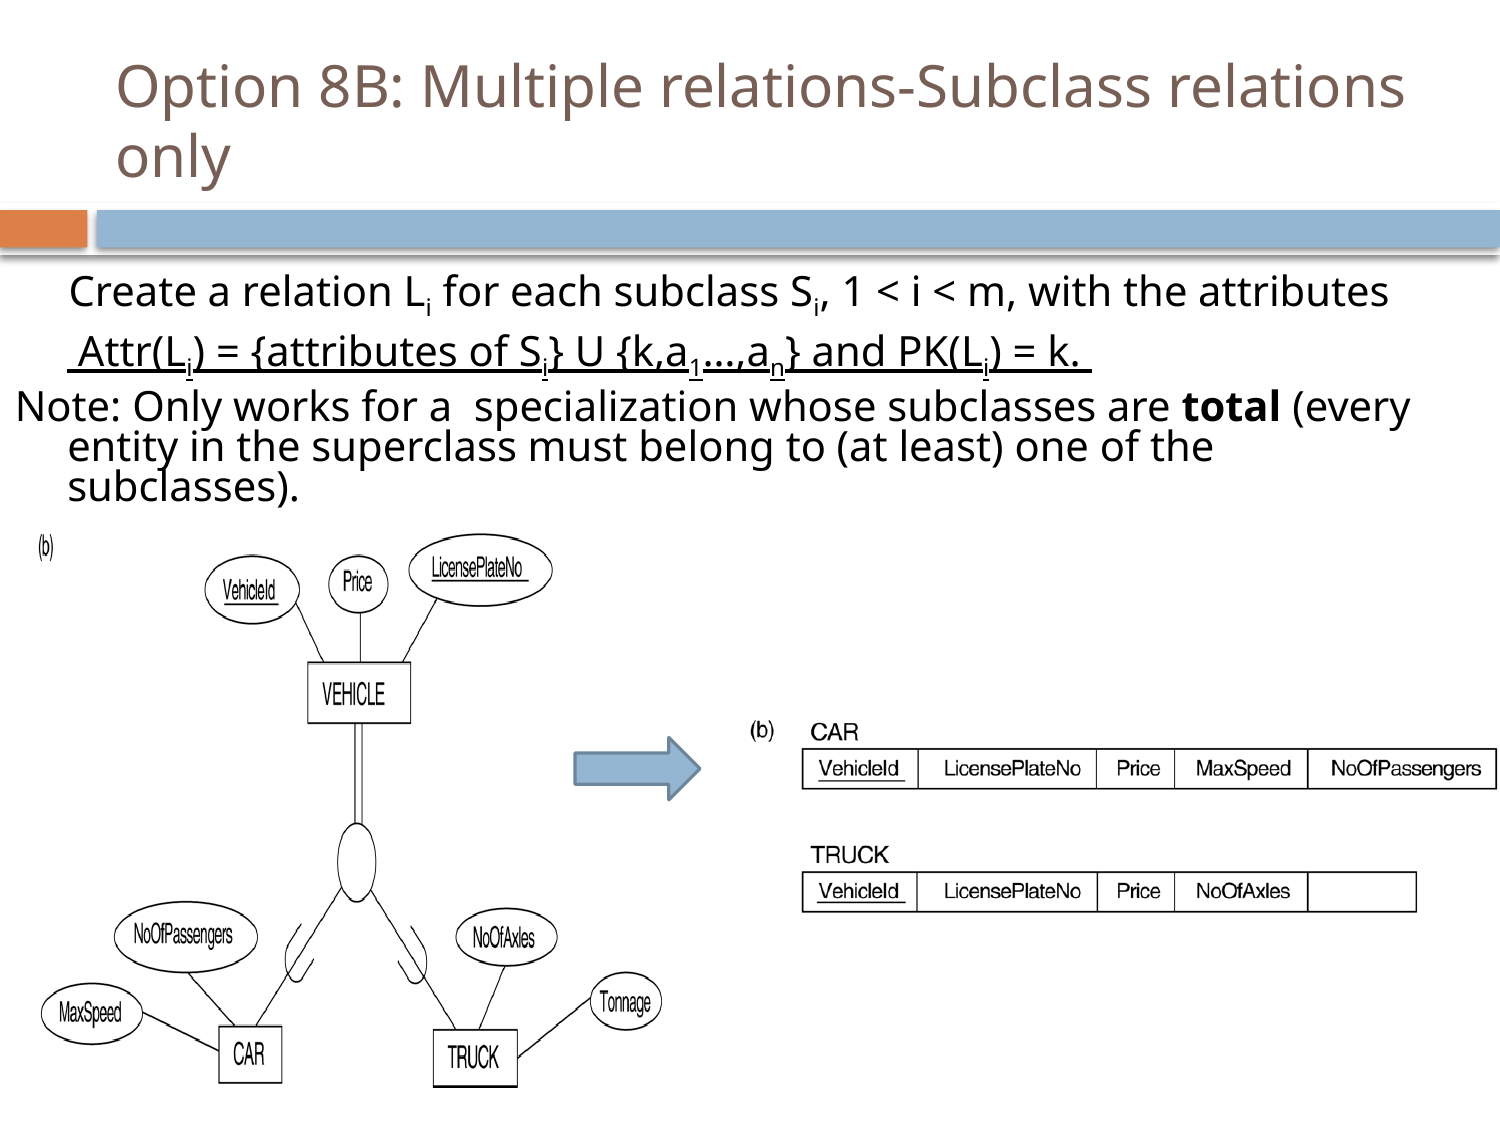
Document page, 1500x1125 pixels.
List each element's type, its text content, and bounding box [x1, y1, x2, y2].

picture [748, 712, 1500, 915]
picture [37, 524, 663, 1088]
title Option 8B: Multiple relations-Subclass relations only [100, 37, 1438, 200]
list Create a relation Li for each subclass Si, 1 < i < m, with the attributes Attr(Li) = {attributes of Si} U {k,a1…,an} and PK(Li) = k. Note: Only works for a specialization whose subclasses are total (every entity in the superclass must belong to (at least) one of the subclasses). [0, 262, 1438, 500]
text_box [668, 735, 702, 802]
